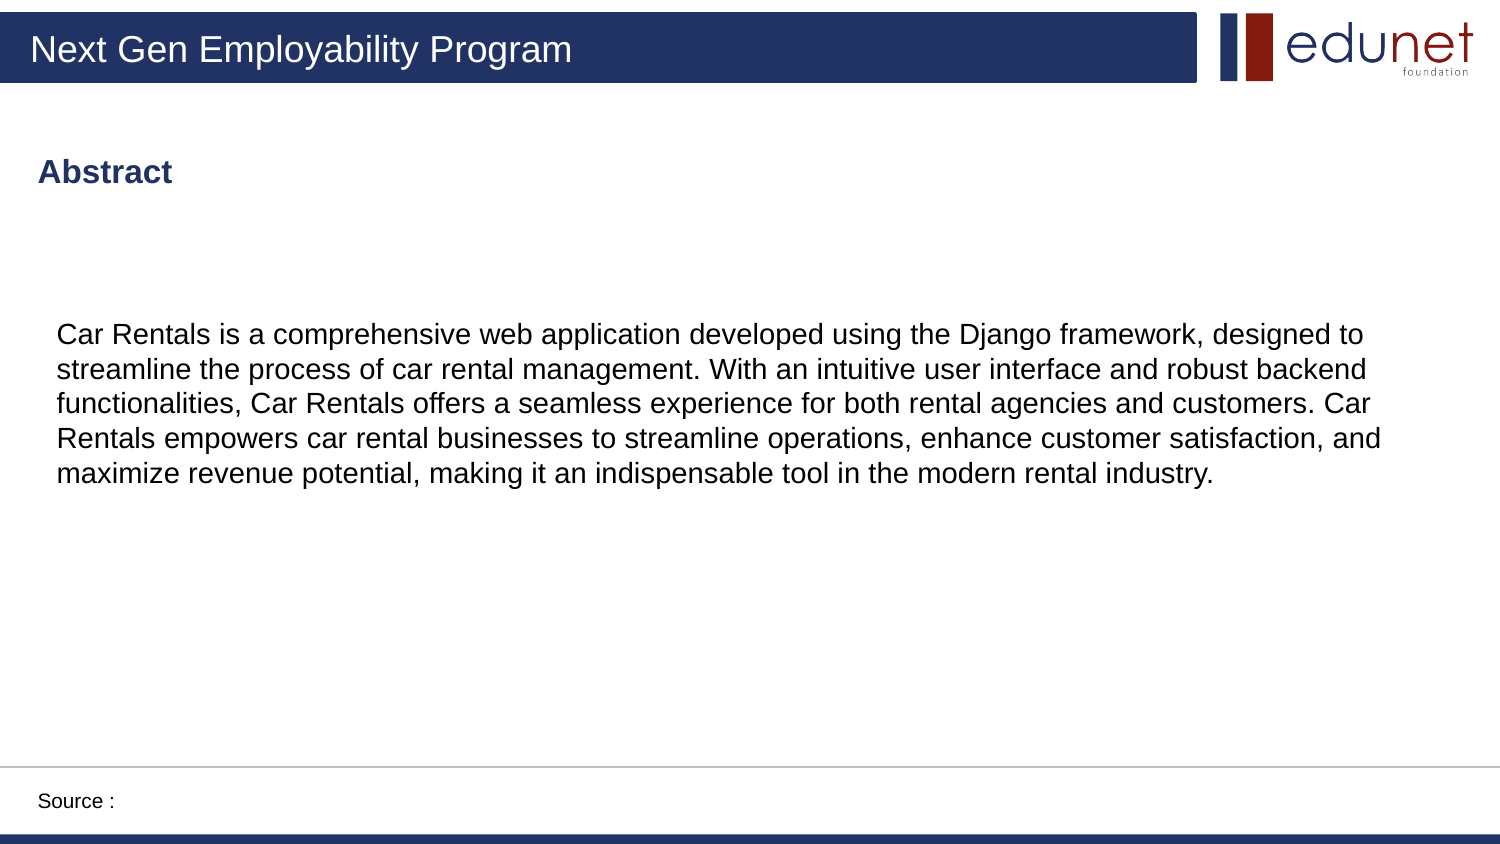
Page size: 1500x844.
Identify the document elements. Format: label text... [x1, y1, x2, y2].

text_box Car Rentals is a comprehensive web application developed using the Django framework, designed to streamline the process of car rental management. With an intuitive user interface and robust backend functionalities, Car Rentals offers a seamless experience for both rental agencies and customers. Car Rentals empowers car rental businesses to streamline operations, enhance customer satisfaction, and maximize revenue potential, making it an indispensable tool in the modern rental industry. [41, 307, 1431, 498]
picture [1279, 14, 1482, 83]
title Abstract [22, 135, 505, 188]
text_box Source : [22, 776, 139, 826]
